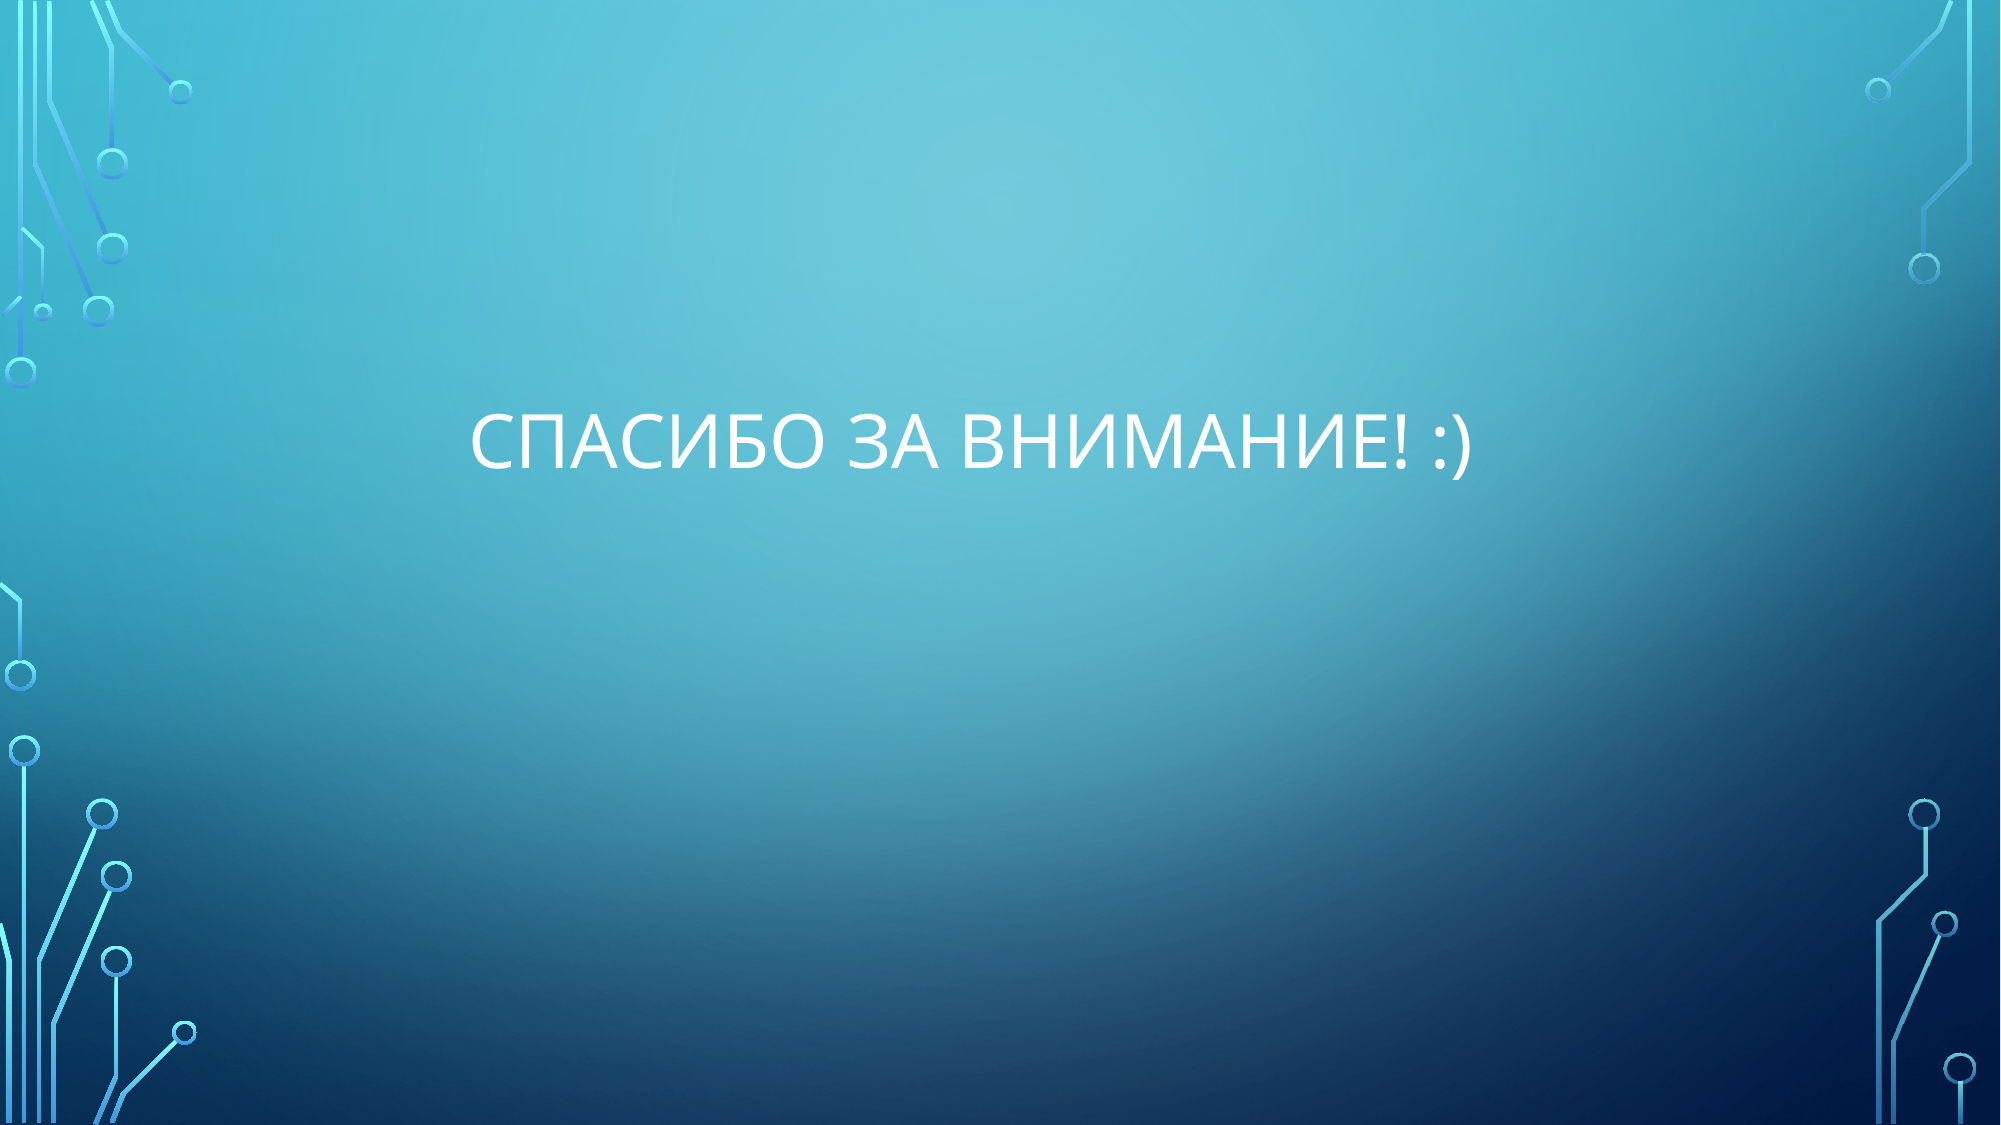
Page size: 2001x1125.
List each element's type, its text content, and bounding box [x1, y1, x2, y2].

title Спасибо за внимание! :) [453, 323, 2000, 566]
